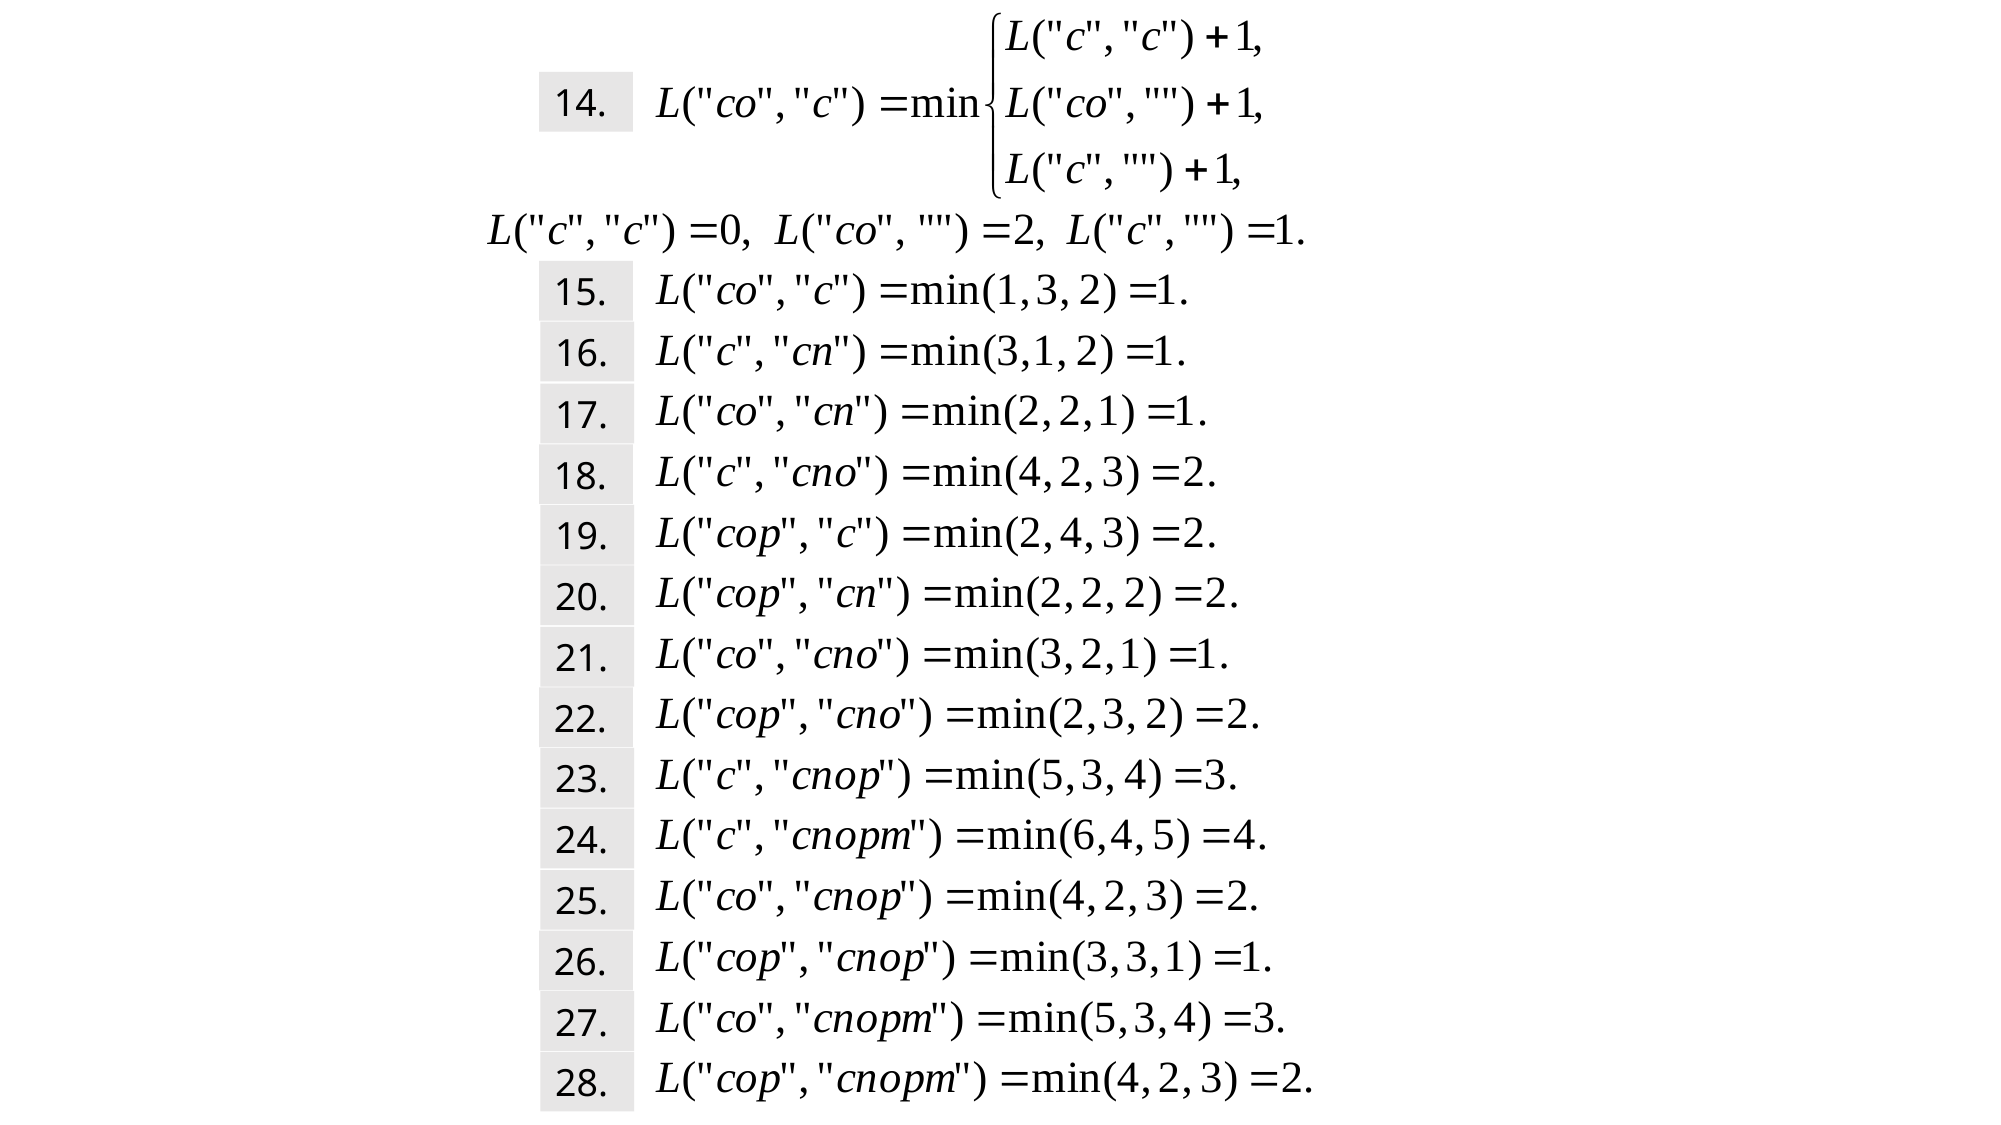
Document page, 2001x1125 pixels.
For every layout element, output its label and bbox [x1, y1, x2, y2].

picture [480, 5, 1832, 1112]
